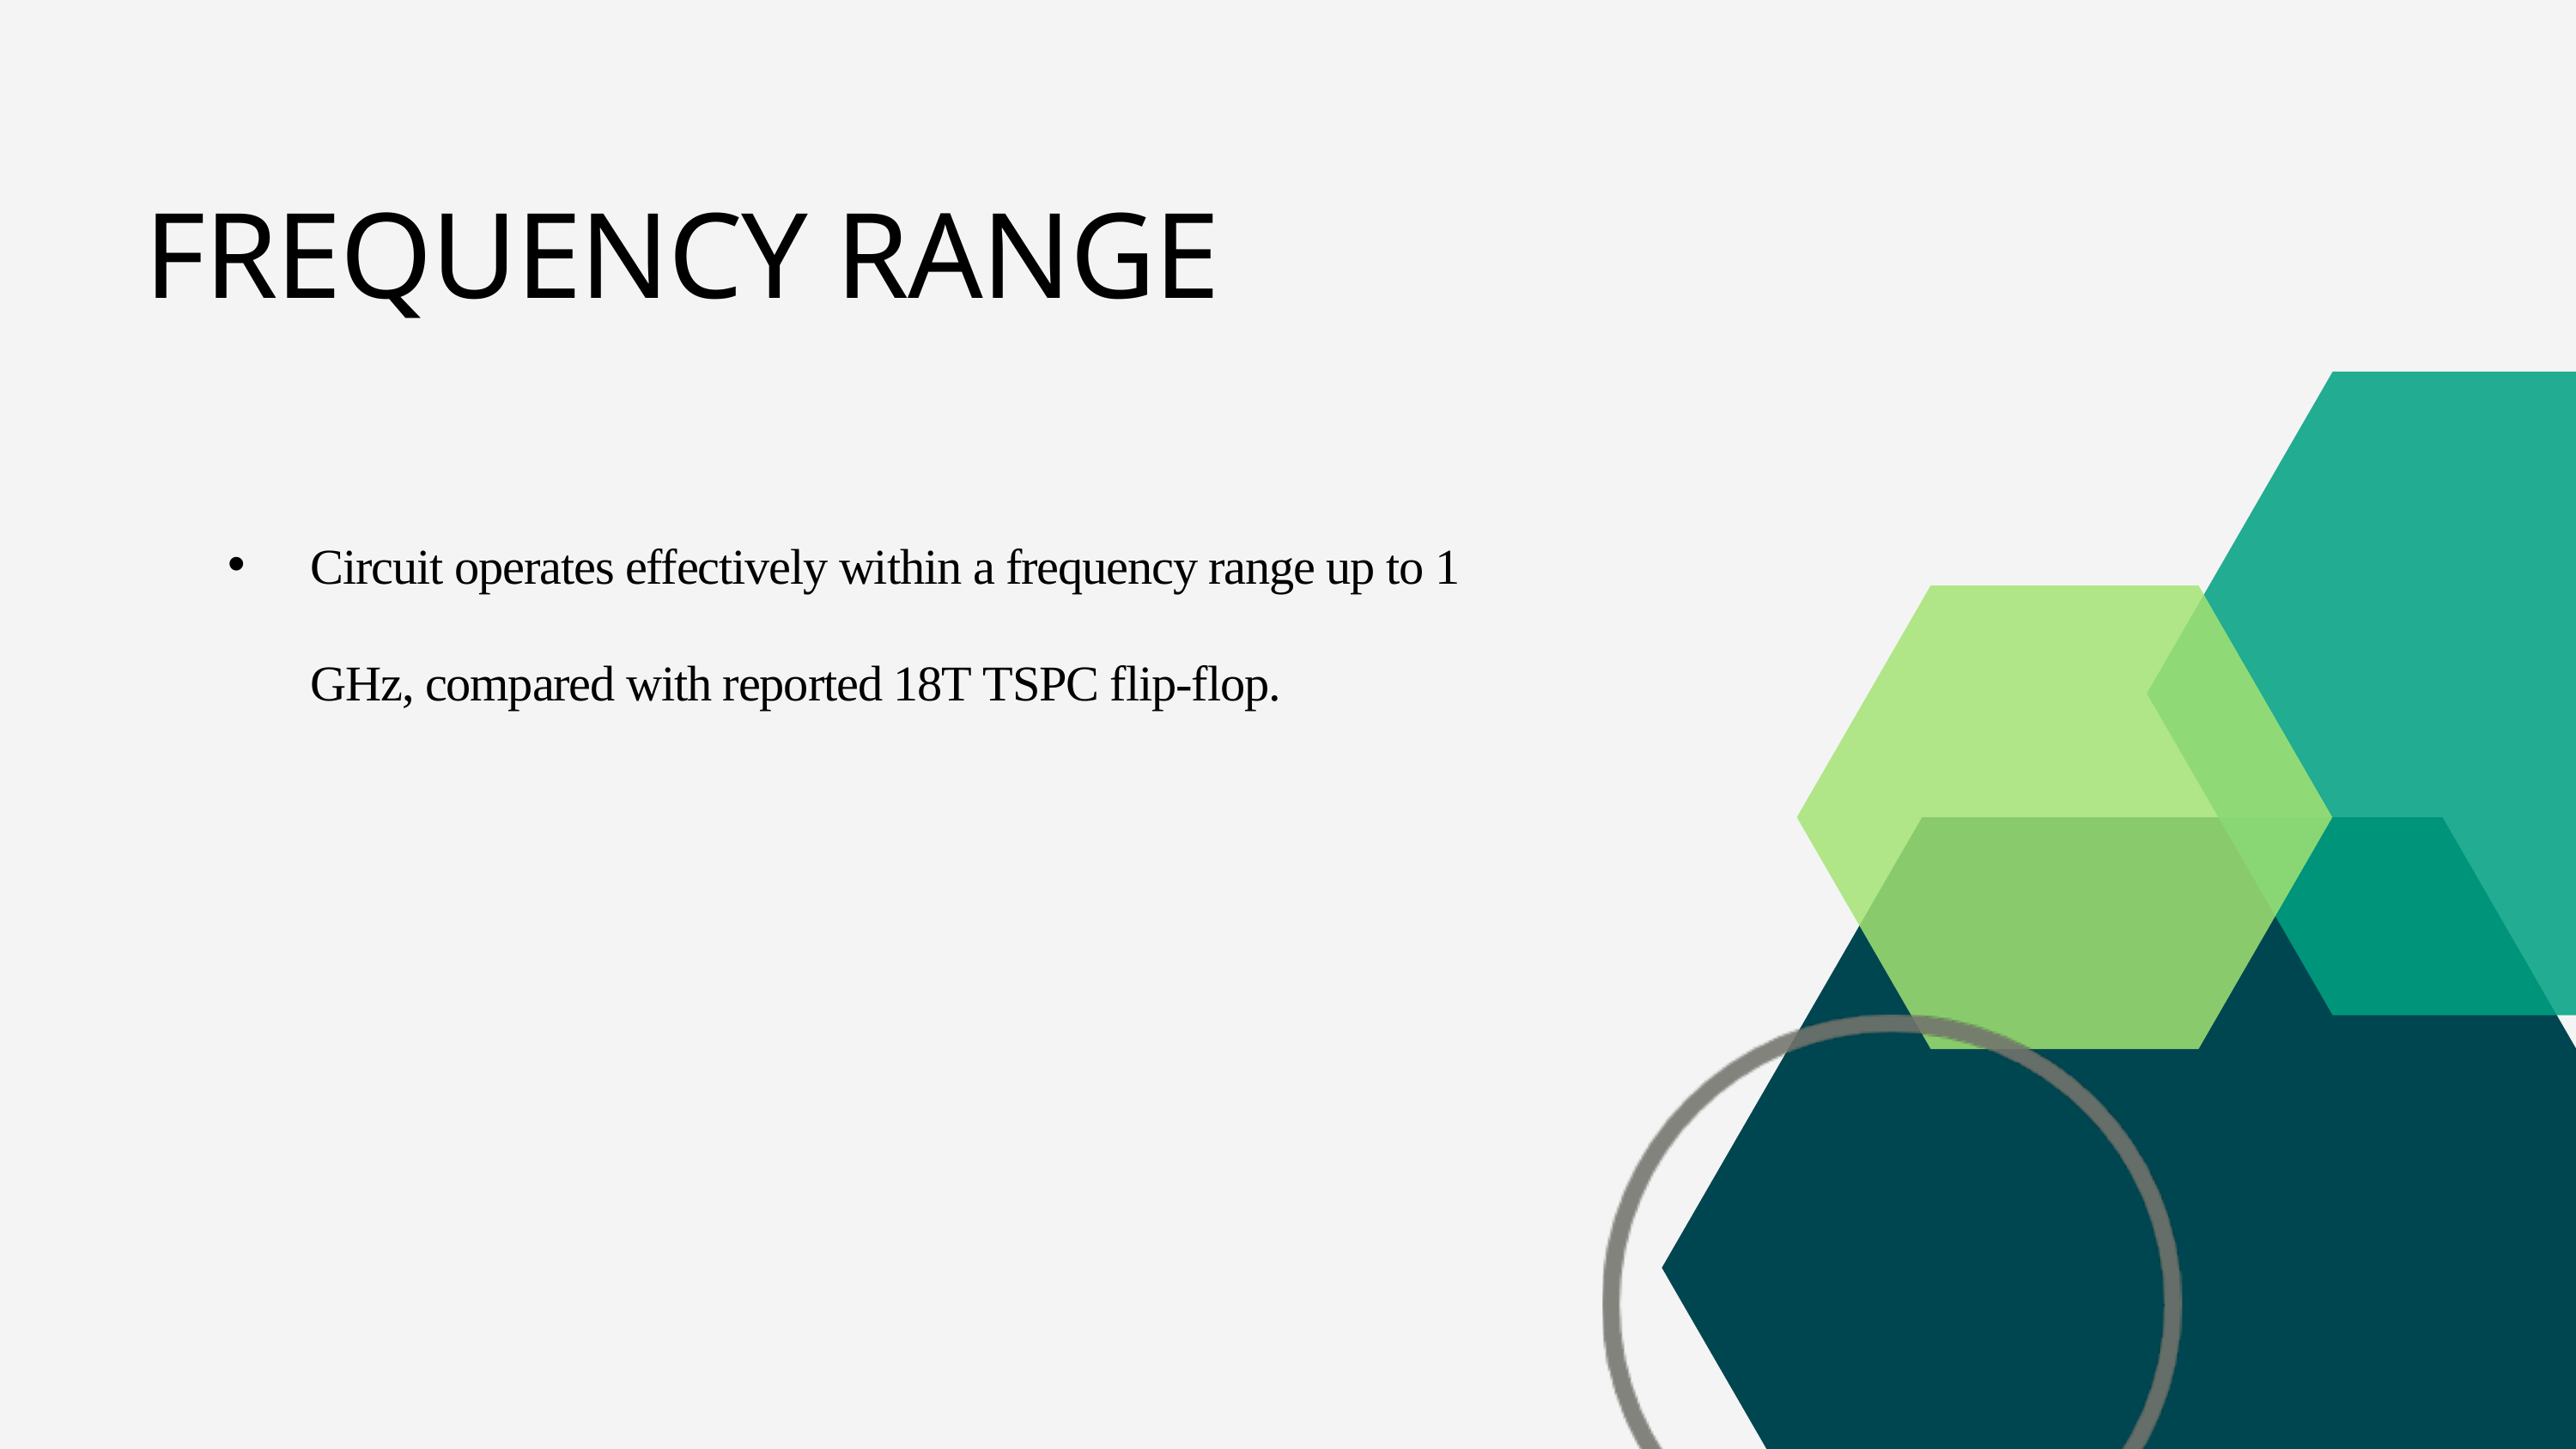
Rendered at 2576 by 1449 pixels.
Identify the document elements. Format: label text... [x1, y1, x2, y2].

text_box Circuit operates effectively within a frequency range up to 1 GHz, compared with reported 18T TSPC flip-flop. [144, 476, 1567, 711]
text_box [1796, 585, 2333, 1050]
text_box [1602, 1015, 1657, 1449]
text_box FREQUENCY RANGE [144, 139, 1922, 322]
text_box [1662, 816, 2576, 1449]
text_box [2146, 371, 2576, 1016]
